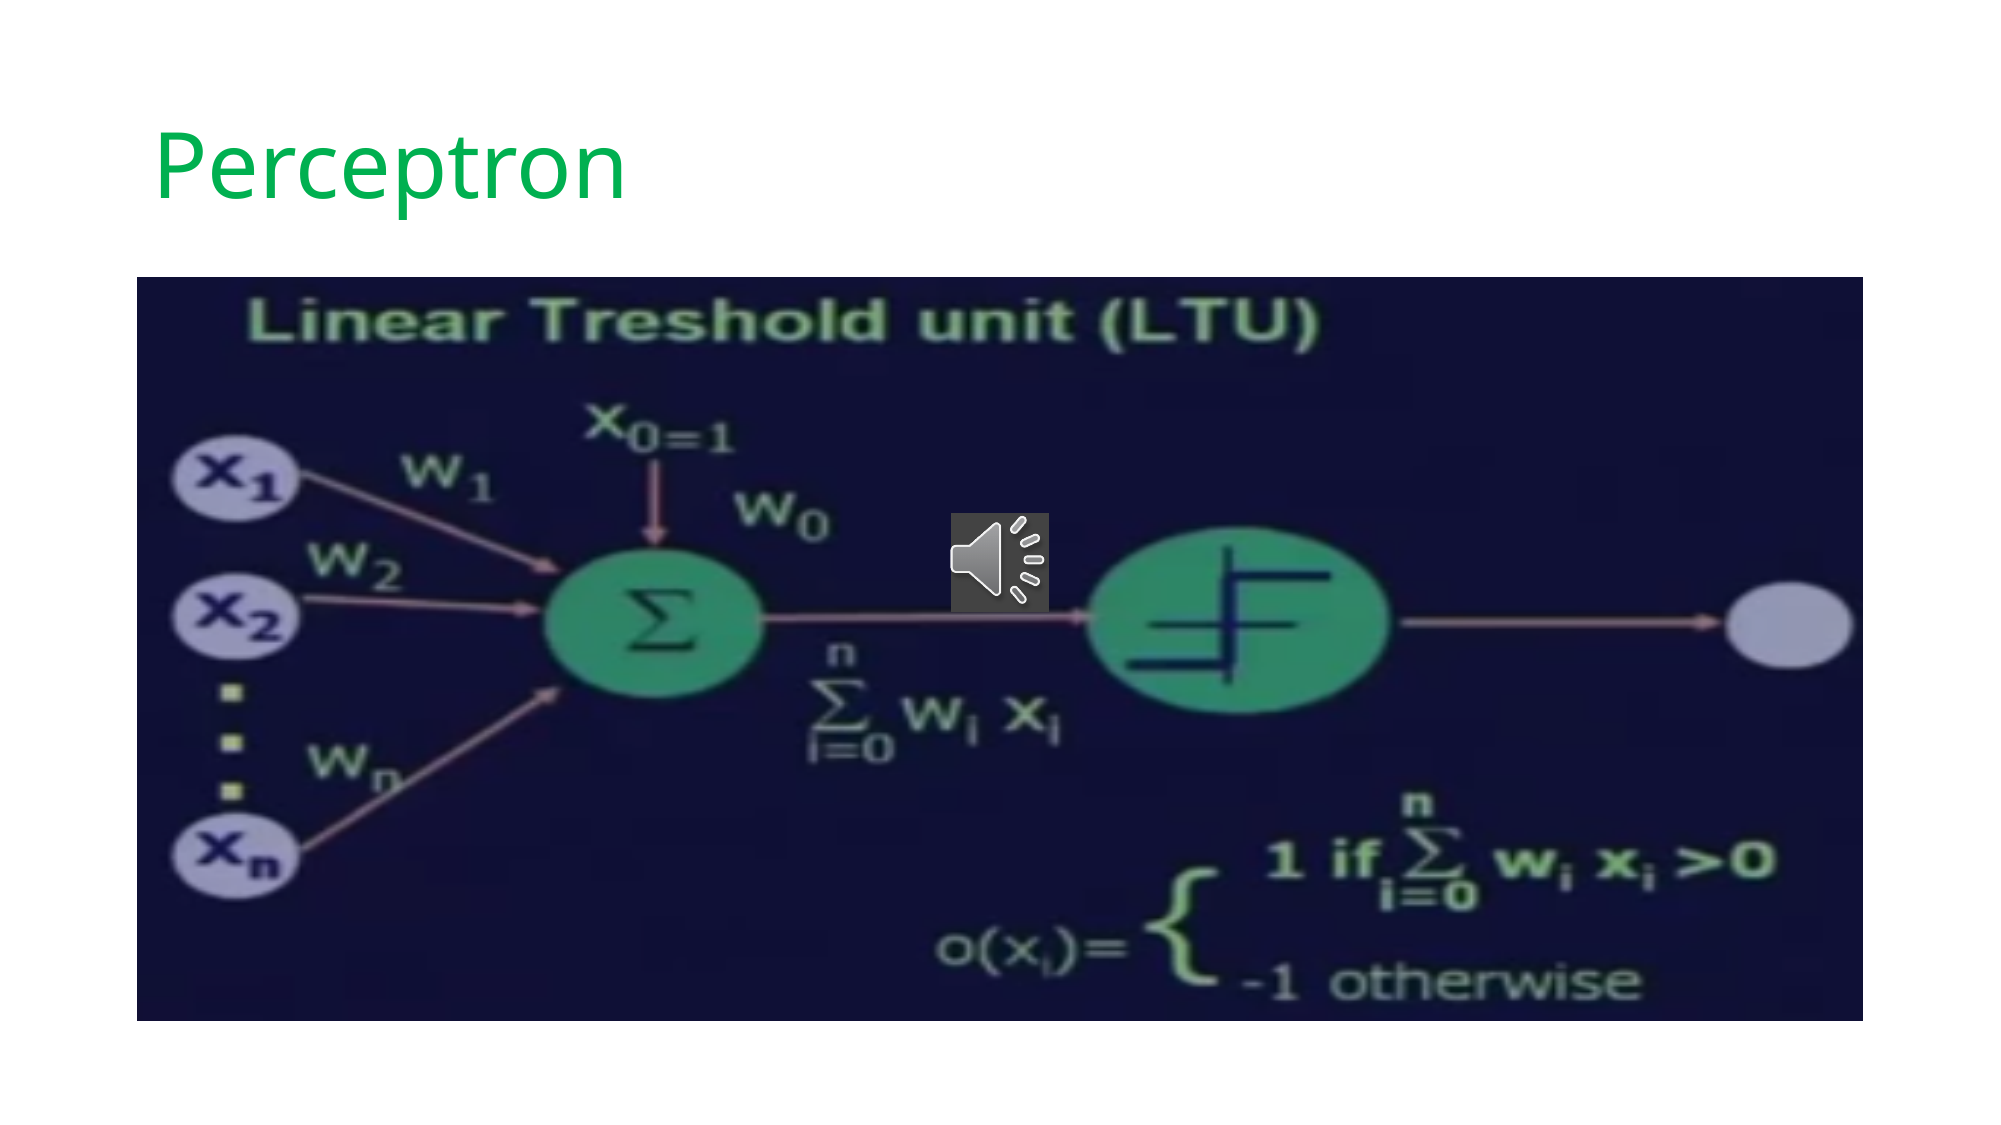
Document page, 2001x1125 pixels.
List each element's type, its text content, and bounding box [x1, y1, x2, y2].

title Perceptron [137, 59, 1863, 277]
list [137, 277, 1863, 1021]
picture [949, 512, 1050, 613]
